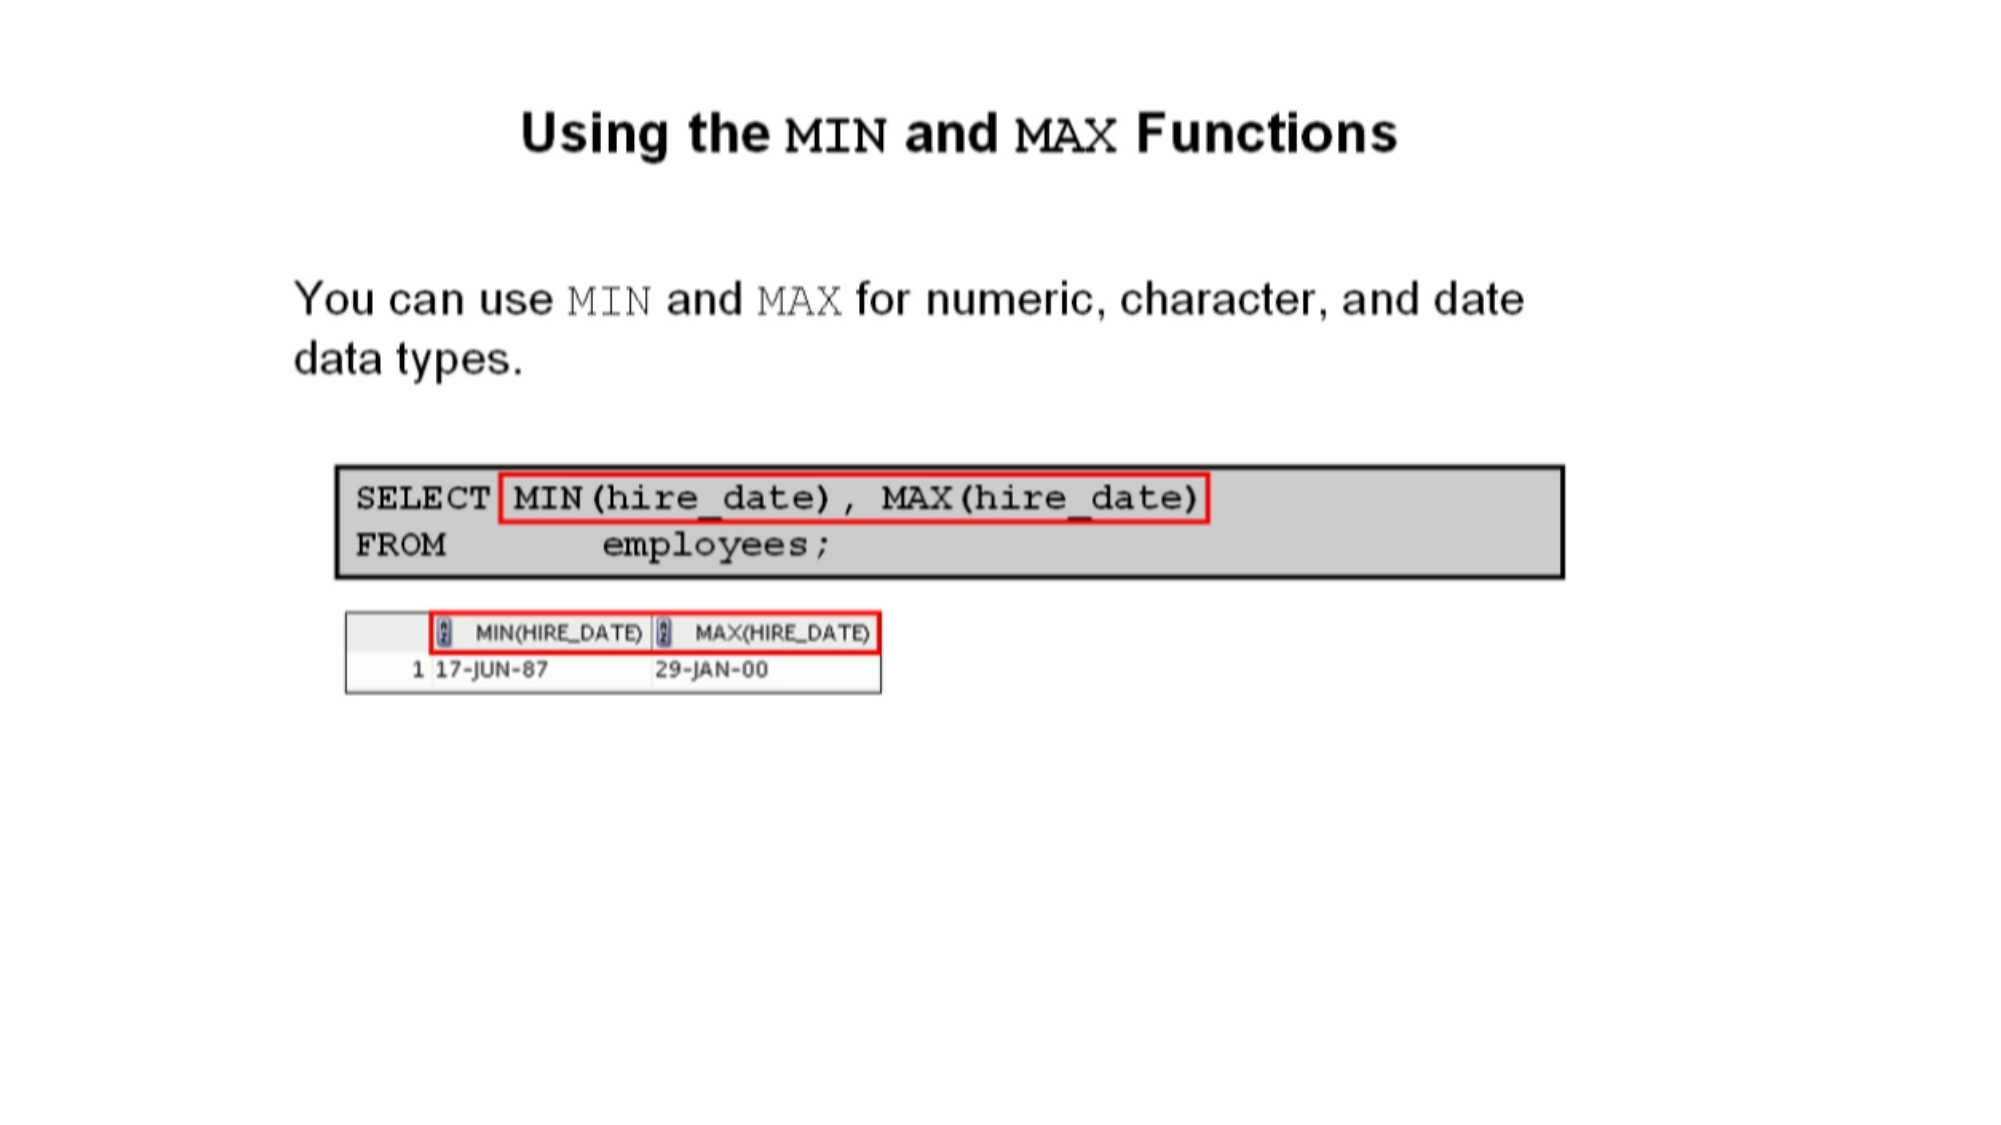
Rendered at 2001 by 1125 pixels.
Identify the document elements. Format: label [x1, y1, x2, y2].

picture [253, 64, 1717, 1082]
